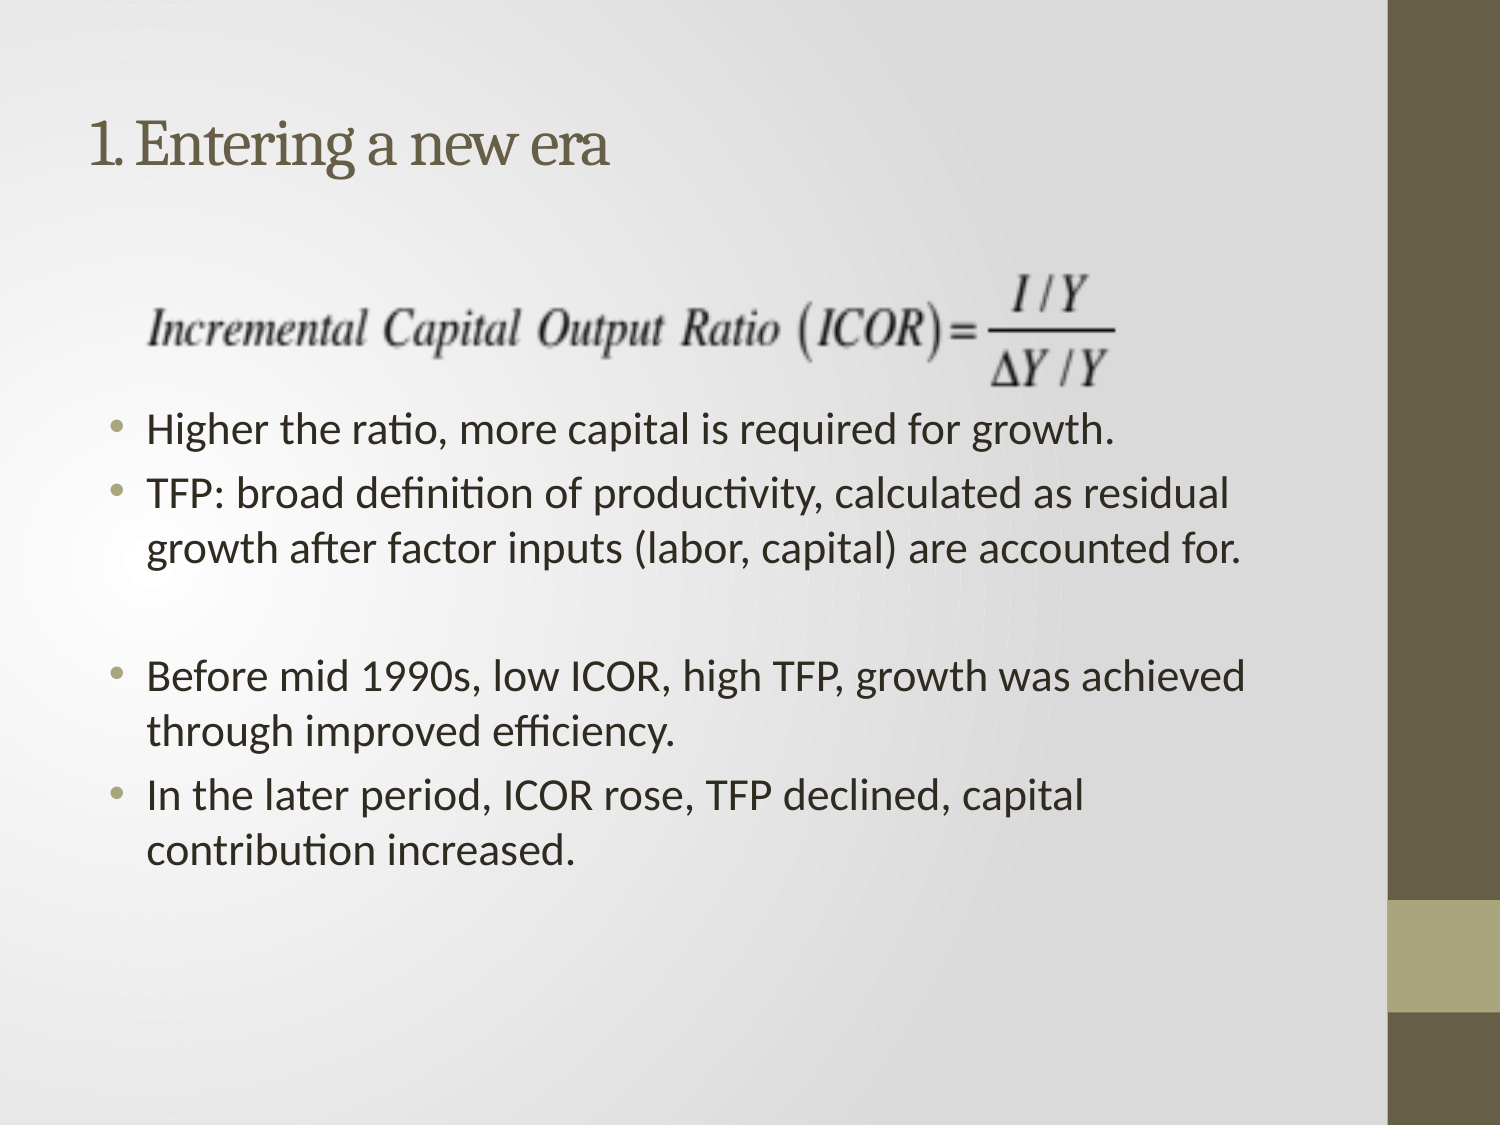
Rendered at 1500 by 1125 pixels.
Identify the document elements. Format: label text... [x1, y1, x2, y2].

list Higher the ratio, more capital is required for growth. TFP: broad definition of productivity, calculated as residual growth after factor inputs (labor, capital) are accounted for. Before mid 1990s, low ICOR, high TFP, growth was achieved through improved efficiency. In the later period, ICOR rose, TFP declined, capital contribution increased. [75, 262, 1325, 1050]
title 1. Entering a new era [75, 45, 1325, 233]
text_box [139, 261, 1117, 396]
